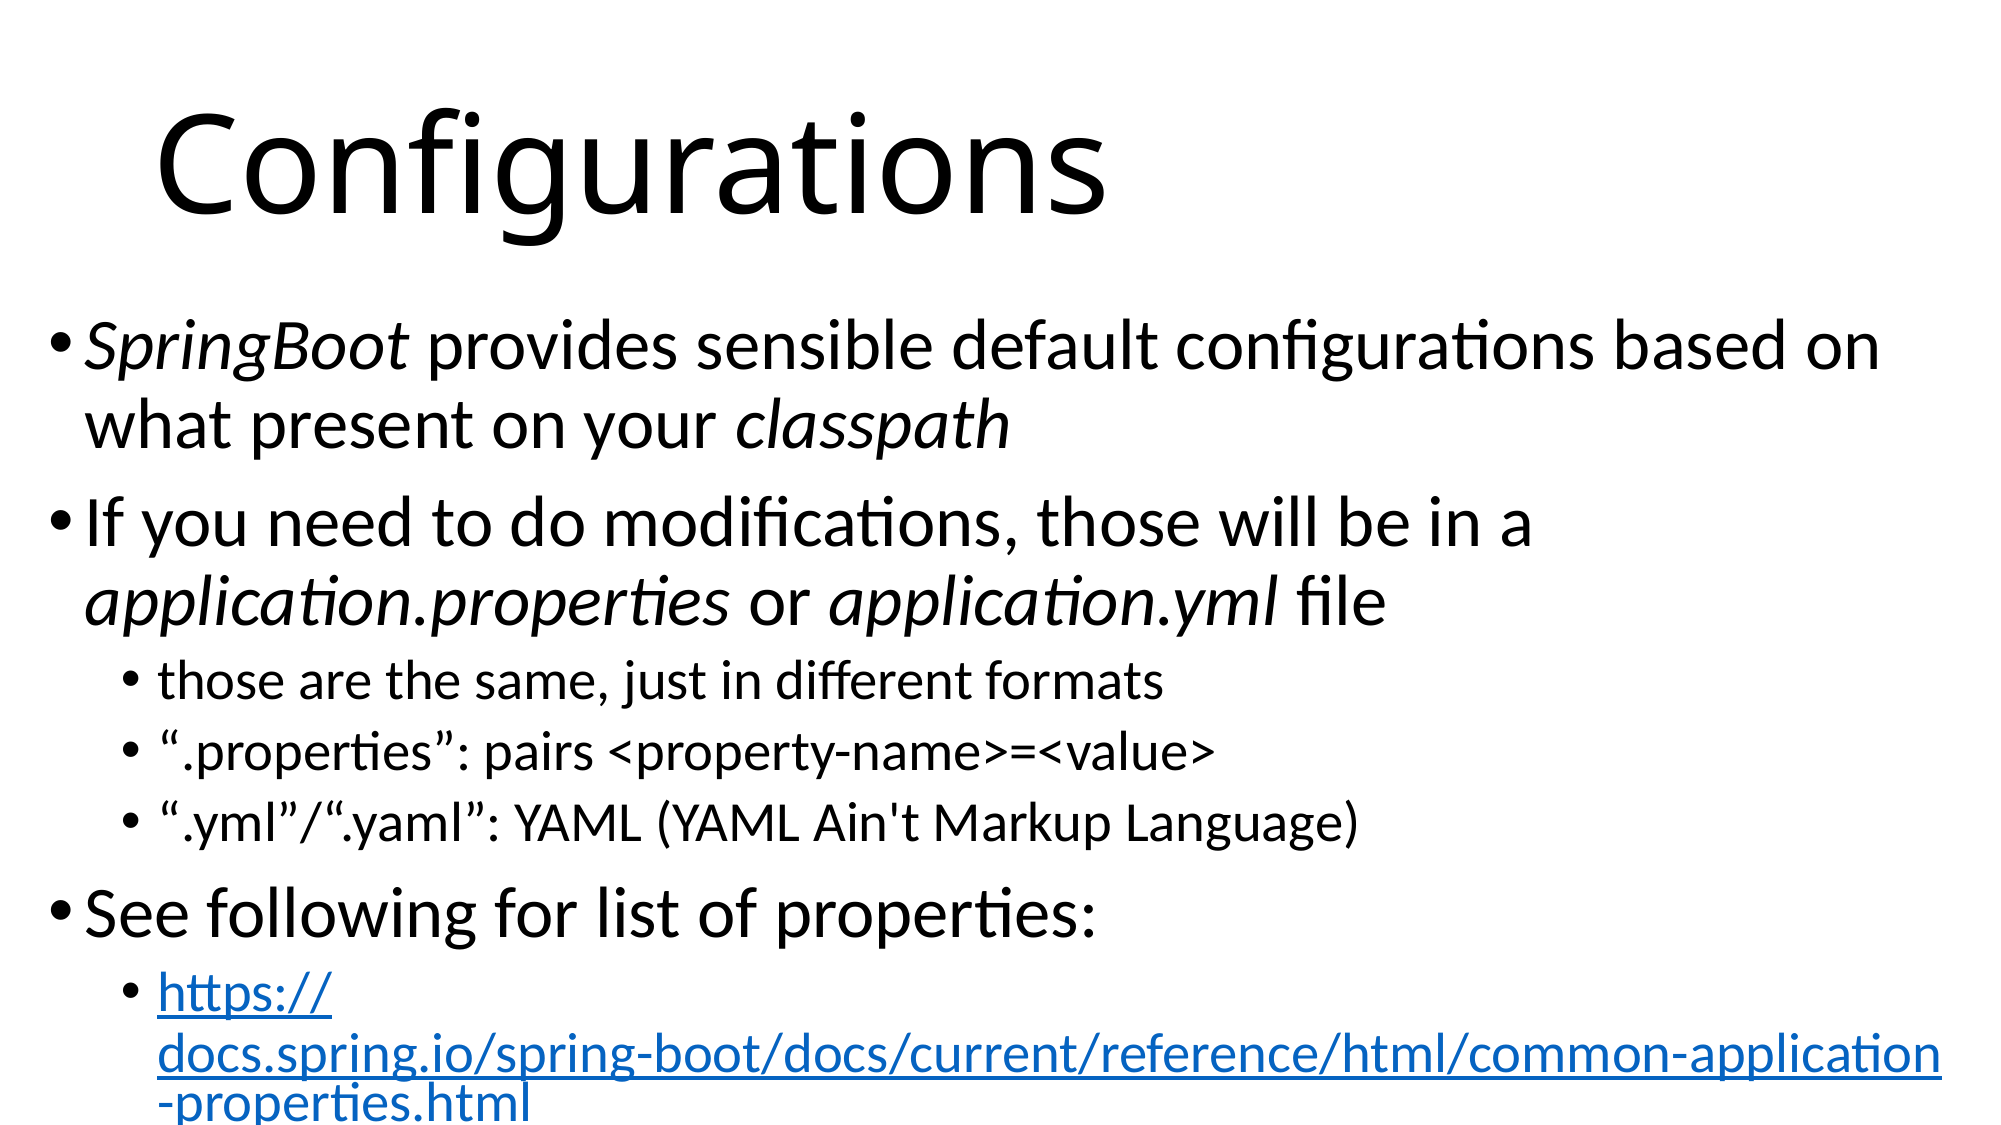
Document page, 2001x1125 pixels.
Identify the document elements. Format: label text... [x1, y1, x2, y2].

title Configurations [137, 59, 1863, 278]
list SpringBoot provides sensible default configurations based on what present on your classpath If you need to do modifications, those will be in a application.properties or application.yml file those are the same, just in different formats “.properties”: pairs <property-name>=<value> “.yml”/“.yaml”: YAML (YAML Ain't Markup Language) See following for list of properties: https://docs.spring.io/spring-boot/docs/current/reference/html/common-application-properties.html [33, 299, 1962, 1100]
